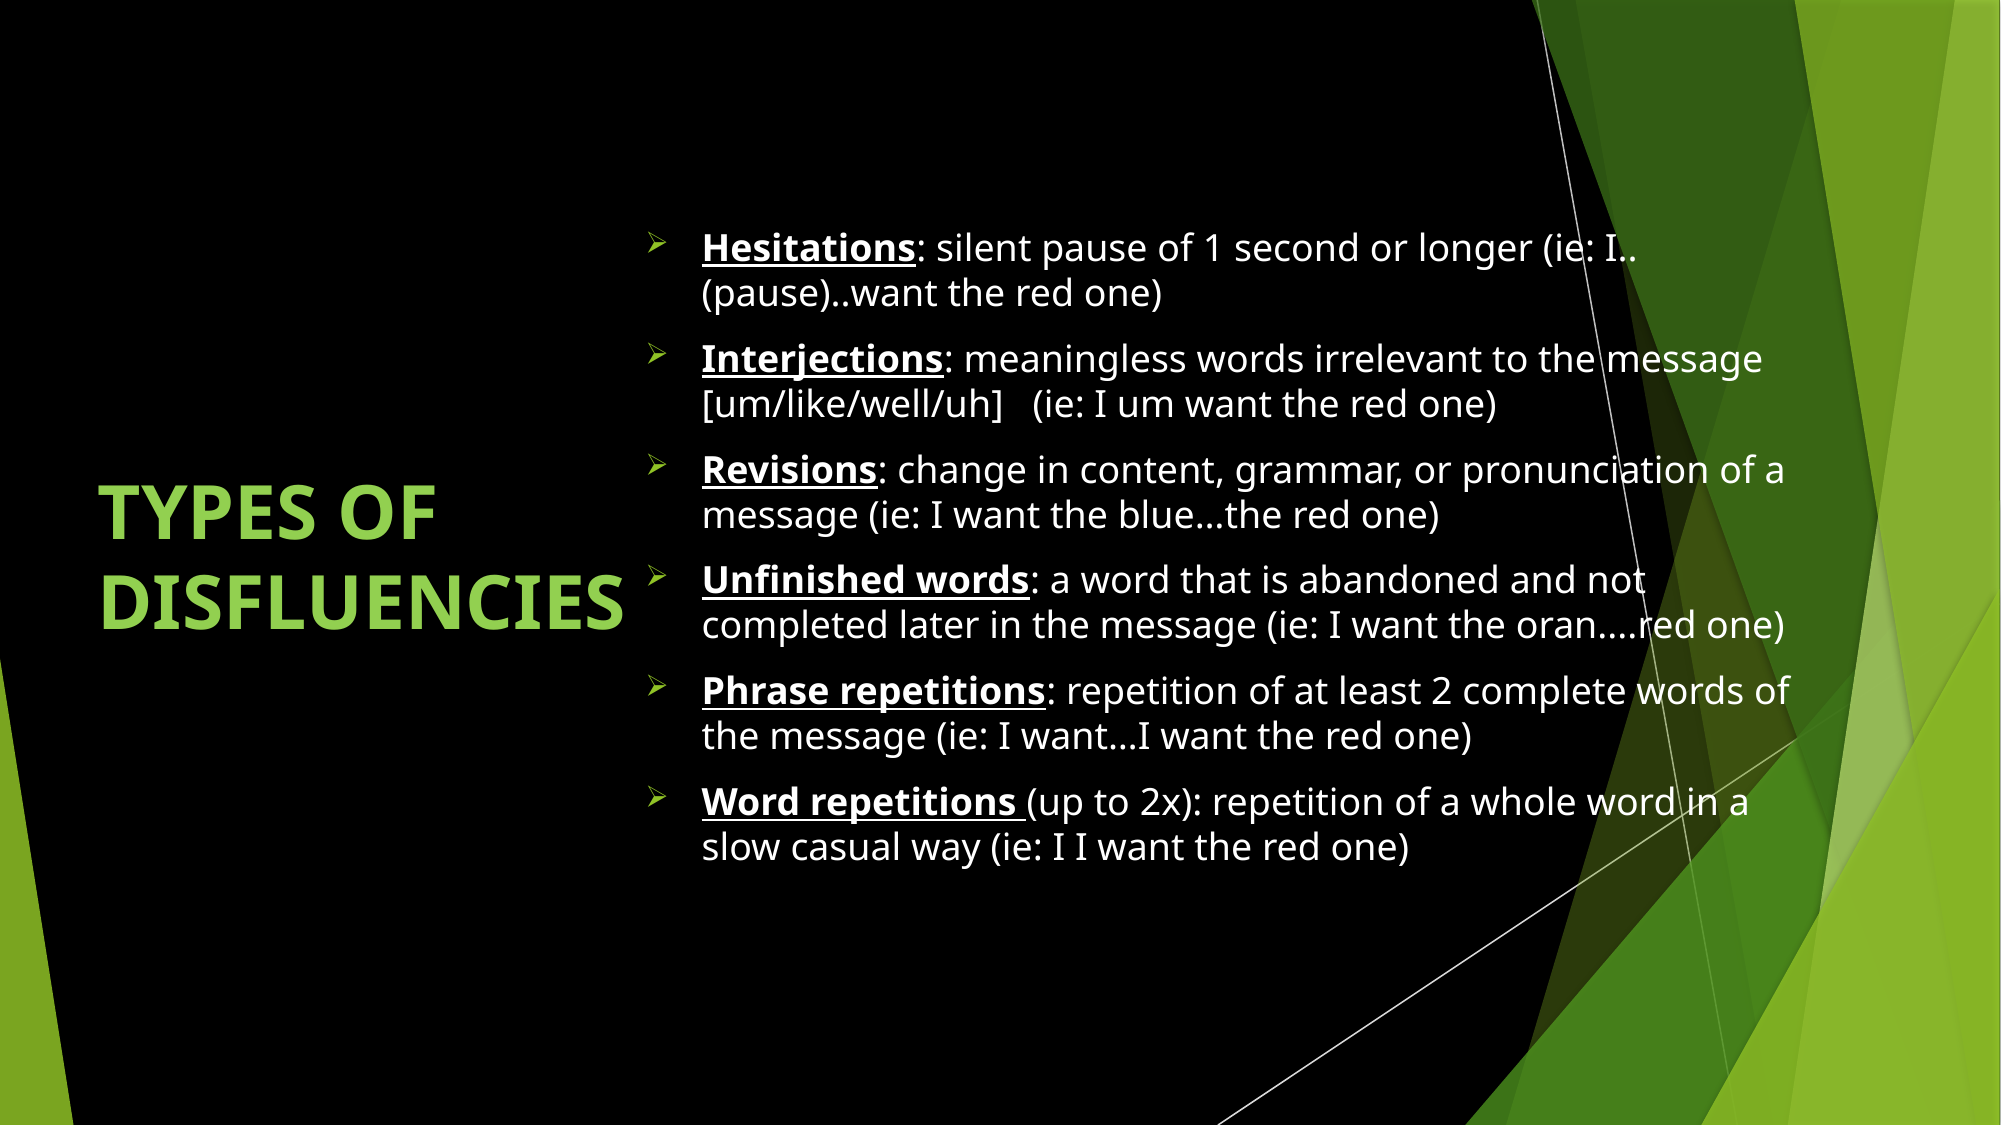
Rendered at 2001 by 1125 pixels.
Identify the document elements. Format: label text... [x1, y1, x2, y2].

title TYPES OF DISFLUENCIES [82, 99, 630, 1010]
list Hesitations: silent pause of 1 second or longer (ie: I.. (pause)..want the red one) Interjections: meaningless words irrelevant to the message [um/like/well/uh] (ie: I um want the red one) Revisions: change in content, grammar, or pronunciation of a message (ie: I want the blue…the red one) Unfinished words: a word that is abandoned and not completed later in the message (ie: I want the oran....red one) Phrase repetitions: repetition of at least 2 complete words of the message (ie: I want…I want the red one) Word repetitions (up to 2x): repetition of a whole word in a slow casual way (ie: I I want the red one) [630, 0, 1848, 1093]
